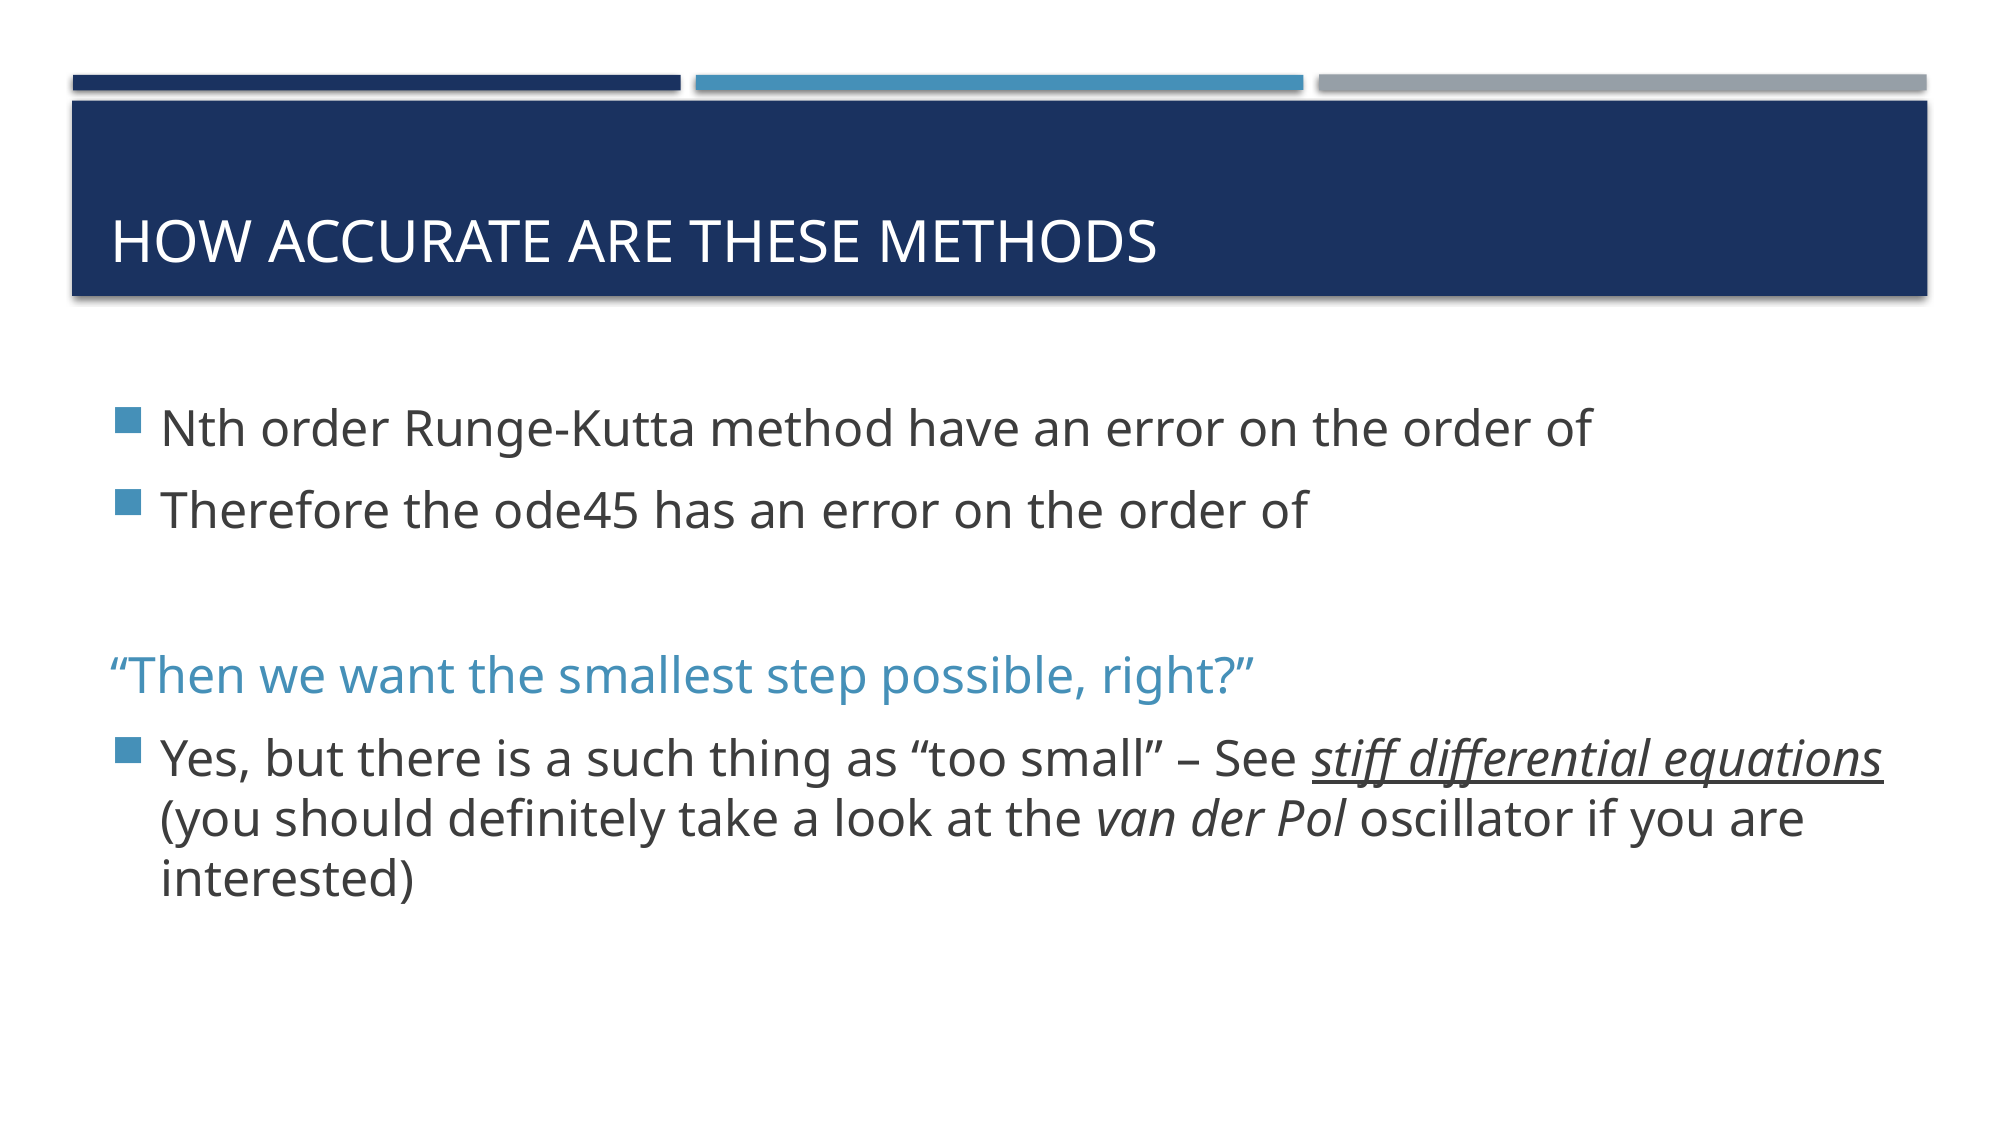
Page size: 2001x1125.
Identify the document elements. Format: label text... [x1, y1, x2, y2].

title How accurate are These methods [95, 115, 1905, 282]
